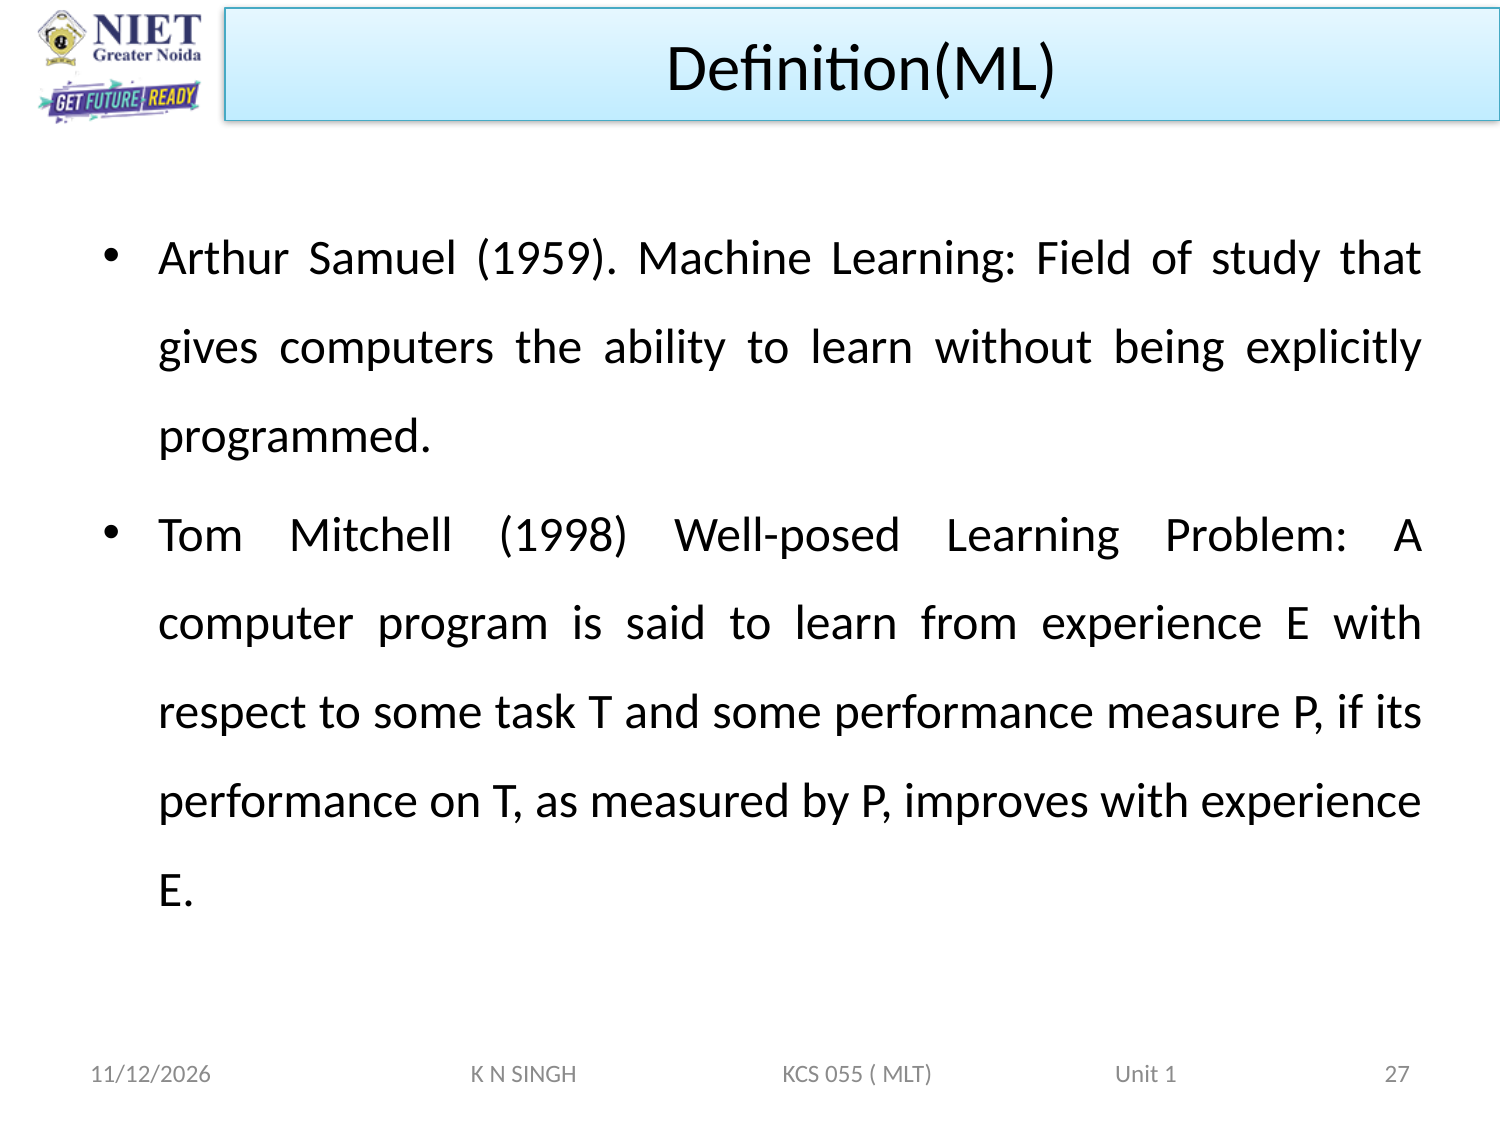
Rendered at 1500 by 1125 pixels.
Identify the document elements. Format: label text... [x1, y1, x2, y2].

text_box Definition(ML) [241, 7, 1500, 121]
list Arthur Samuel (1959). Machine Learning: Field of study that gives computers the ability to learn without being explicitly programmed. Tom Mitchell (1998) Well-posed Learning Problem: A computer program is said to learn from experience E with respect to some task T and some performance measure P, if its performance on T, as measured by P, improves with experience E. [87, 187, 1438, 930]
picture [0, 0, 238, 135]
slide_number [75, 1042, 412, 1103]
footer K N SINGH KCS 055 ( MLT) Unit 1 [412, 1042, 1074, 1103]
slide_number 27 [1074, 1042, 1425, 1103]
